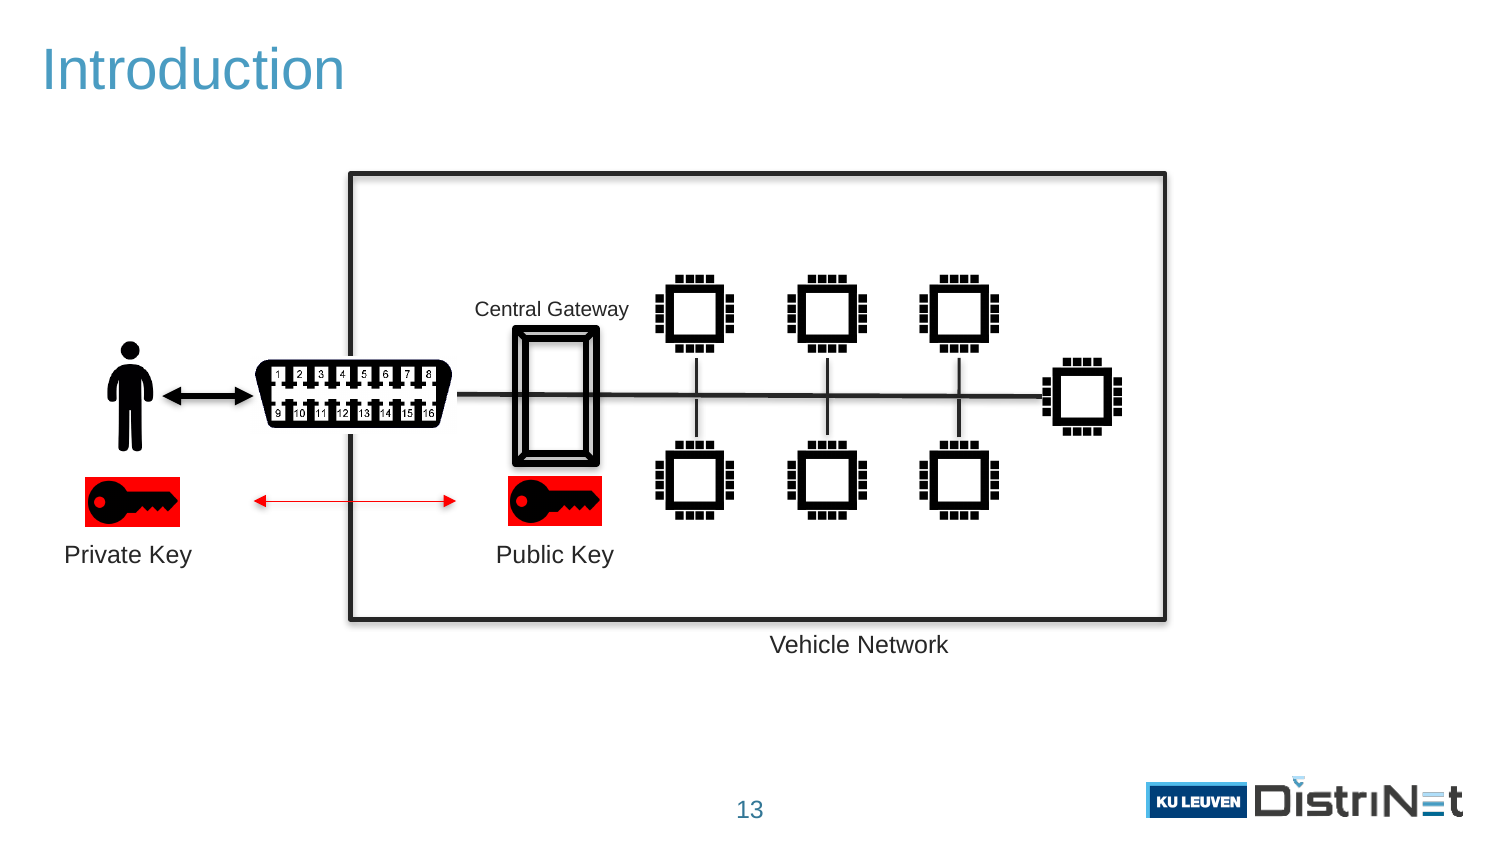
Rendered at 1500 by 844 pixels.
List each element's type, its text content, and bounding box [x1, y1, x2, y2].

table_header 0 [516, 332, 525, 392]
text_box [461, 393, 691, 397]
picture [22, 339, 239, 453]
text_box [962, 393, 1032, 397]
text_box [350, 173, 1166, 620]
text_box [518, 329, 593, 338]
text_box Central Gateway [459, 288, 644, 328]
title Introduction [26, 23, 1463, 110]
table_header 0 [516, 405, 525, 460]
picture [1037, 351, 1128, 442]
picture [1255, 776, 1463, 817]
picture [649, 268, 740, 359]
picture [914, 268, 1004, 359]
picture [649, 435, 740, 525]
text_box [701, 393, 822, 397]
text_box [514, 328, 597, 392]
picture [85, 476, 181, 528]
picture [782, 435, 872, 525]
text_box Public Key [480, 530, 630, 576]
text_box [832, 393, 954, 397]
picture [1146, 782, 1247, 818]
slide_number 13 [679, 786, 821, 832]
text_box [514, 405, 597, 465]
picture [914, 435, 1004, 525]
text_box Vehicle Network [754, 621, 964, 667]
picture [250, 356, 457, 434]
text_box Private Key [49, 530, 208, 576]
picture [507, 475, 603, 527]
picture [782, 268, 872, 359]
